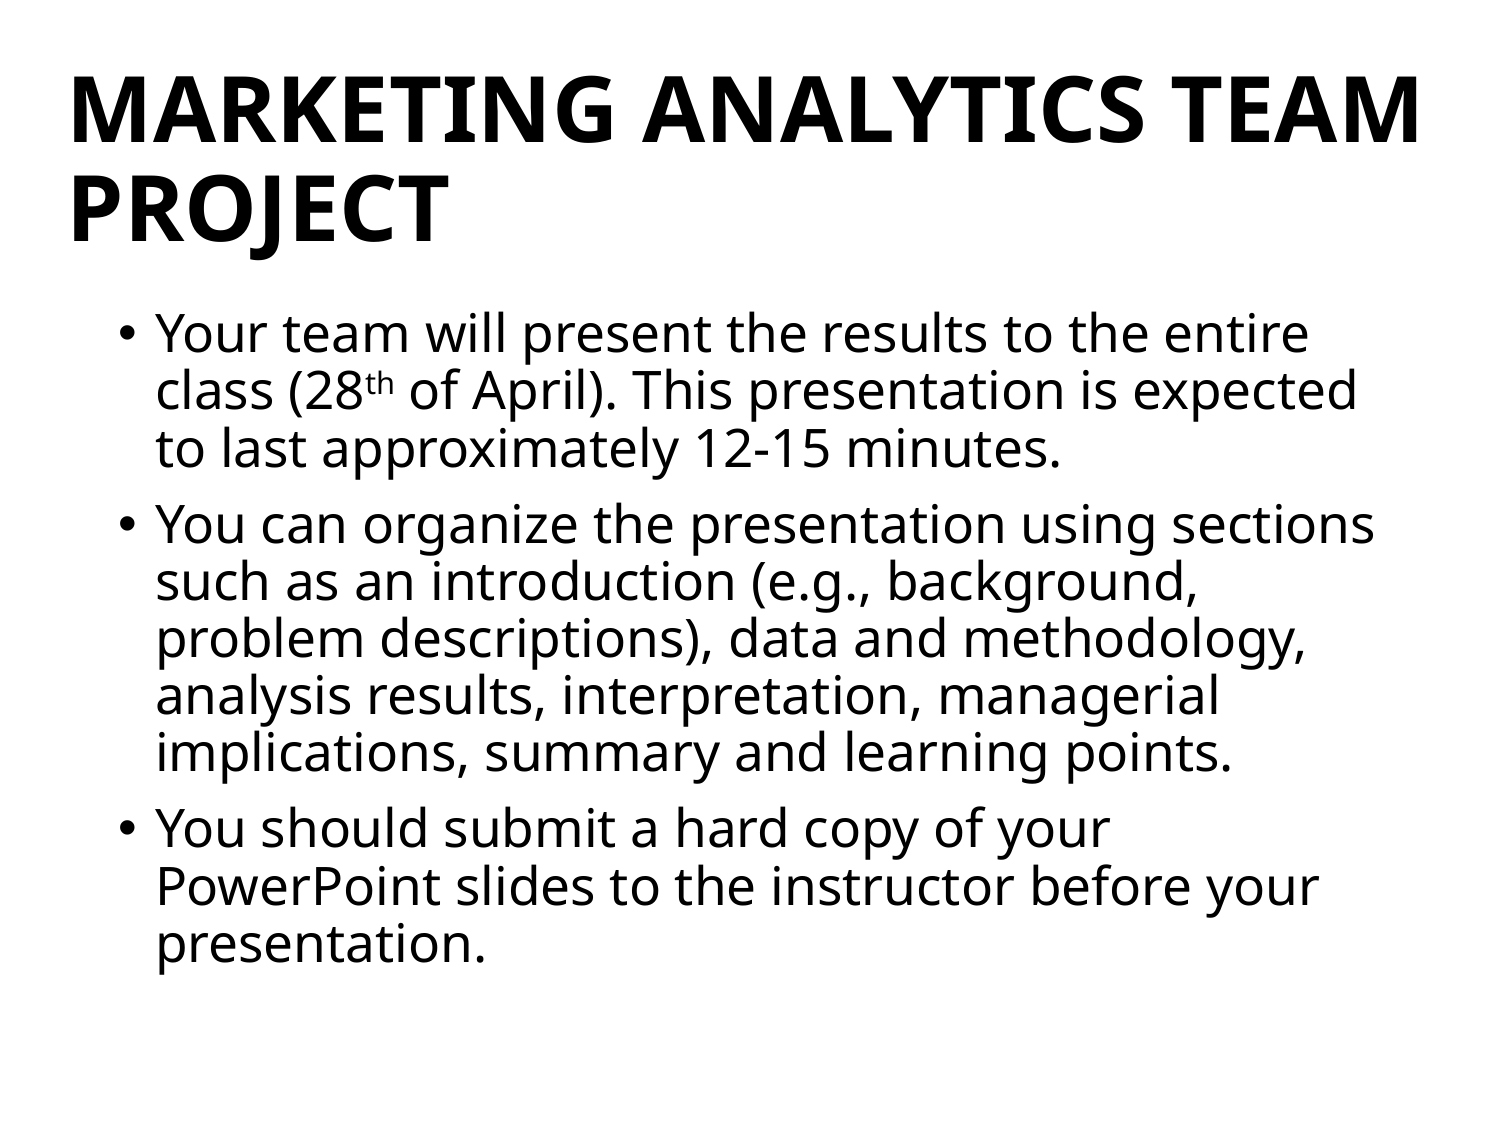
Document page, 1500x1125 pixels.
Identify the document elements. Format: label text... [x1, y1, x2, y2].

list Your team will present the results to the entire class (28th of April). This presentation is expected to last approximately 12-15 minutes. You can organize the presentation using sections such as an introduction (e.g., background, problem descriptions), data and methodology, analysis results, interpretation, managerial implications, summary and learning points. You should submit a hard copy of your PowerPoint slides to the instructor before your presentation. [103, 299, 1397, 1014]
title Marketing Analytics Team Project [51, 53, 1477, 271]
